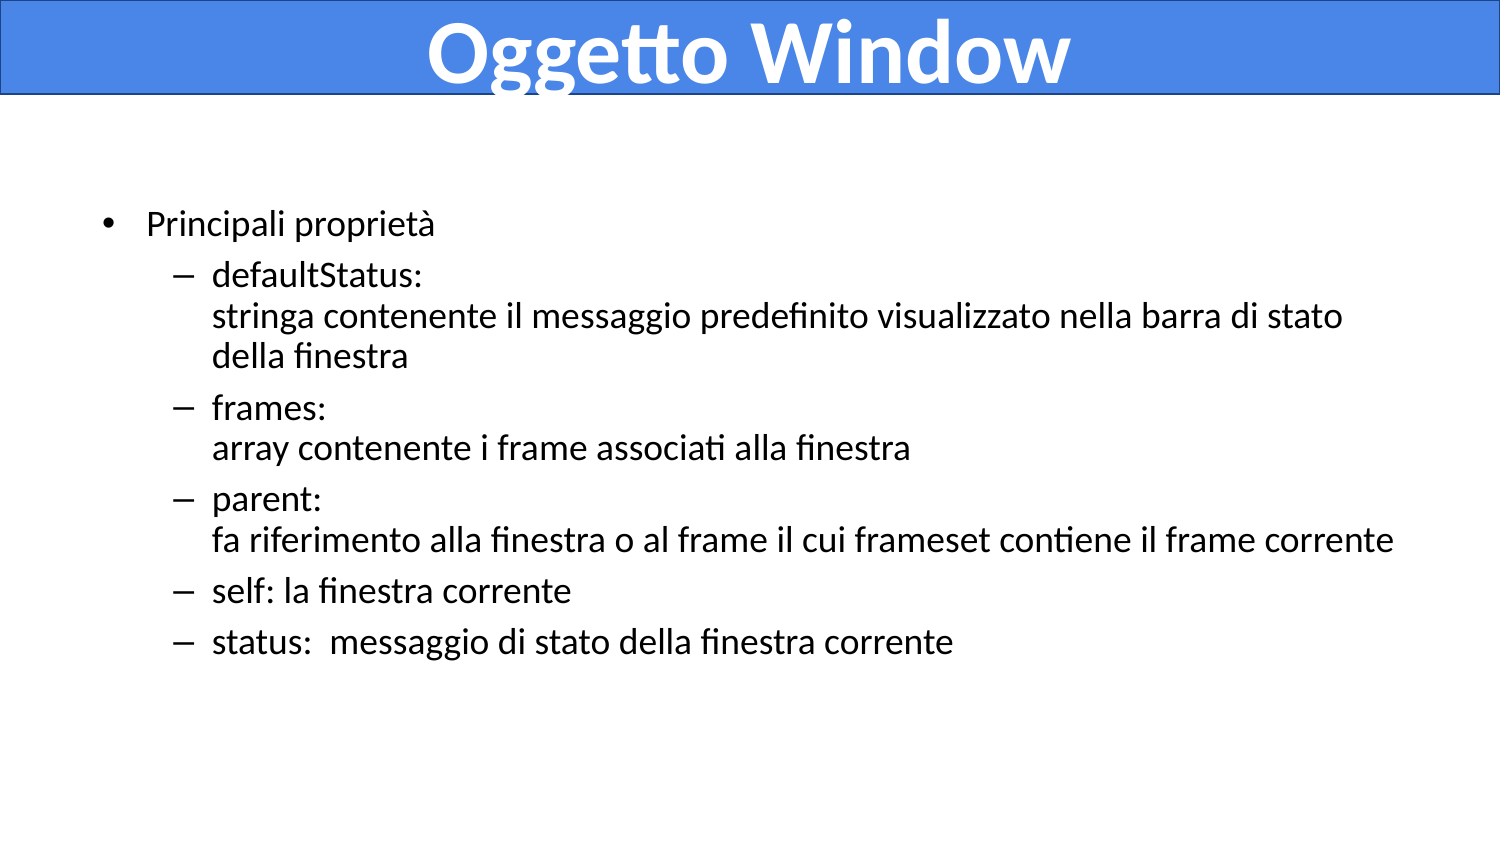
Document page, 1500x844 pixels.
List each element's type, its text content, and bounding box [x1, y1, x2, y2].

list Principali proprietà defaultStatus: stringa contenente il messaggio predefinito visualizzato nella barra di stato della finestra frames: array contenente i frame associati alla finestra parent: fa riferimento alla finestra o al frame il cui frameset contiene il frame corrente self: la finestra corrente status: messaggio di stato della finestra corrente [75, 196, 1425, 754]
title Oggetto Window [0, 0, 1500, 94]
